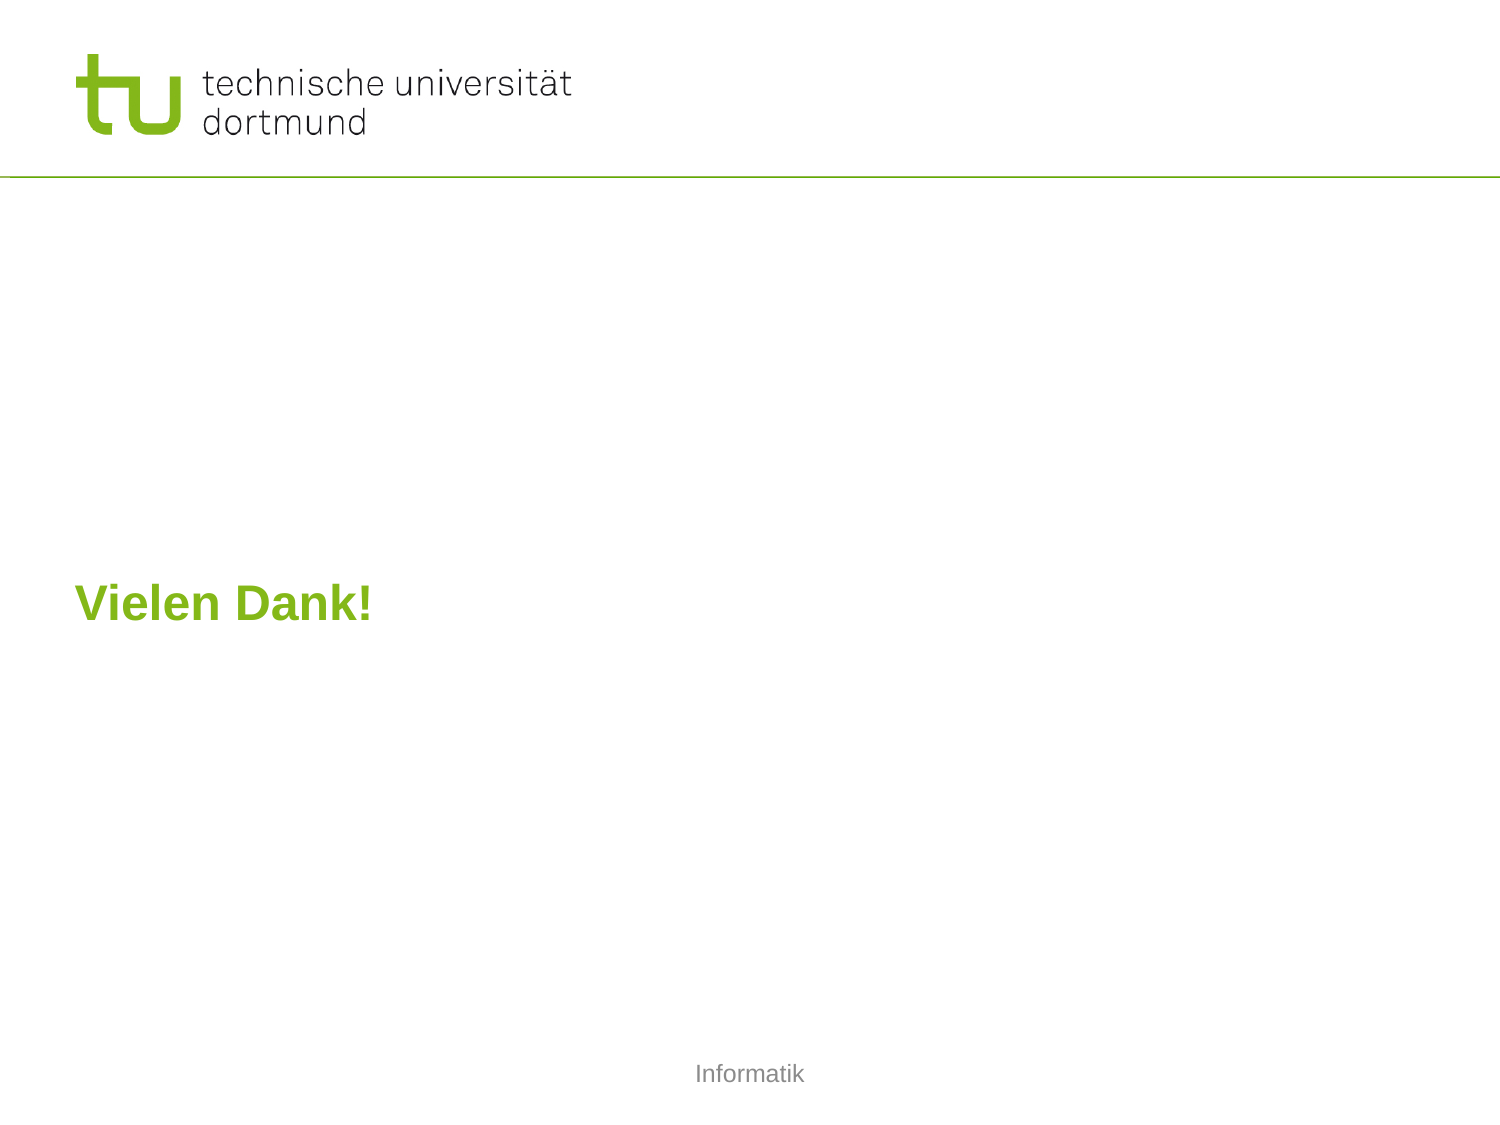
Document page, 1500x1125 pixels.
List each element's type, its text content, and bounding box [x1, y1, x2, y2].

picture [76, 54, 573, 145]
title Vielen Dank! [59, 562, 1410, 705]
footer Informatik [512, 1042, 988, 1103]
